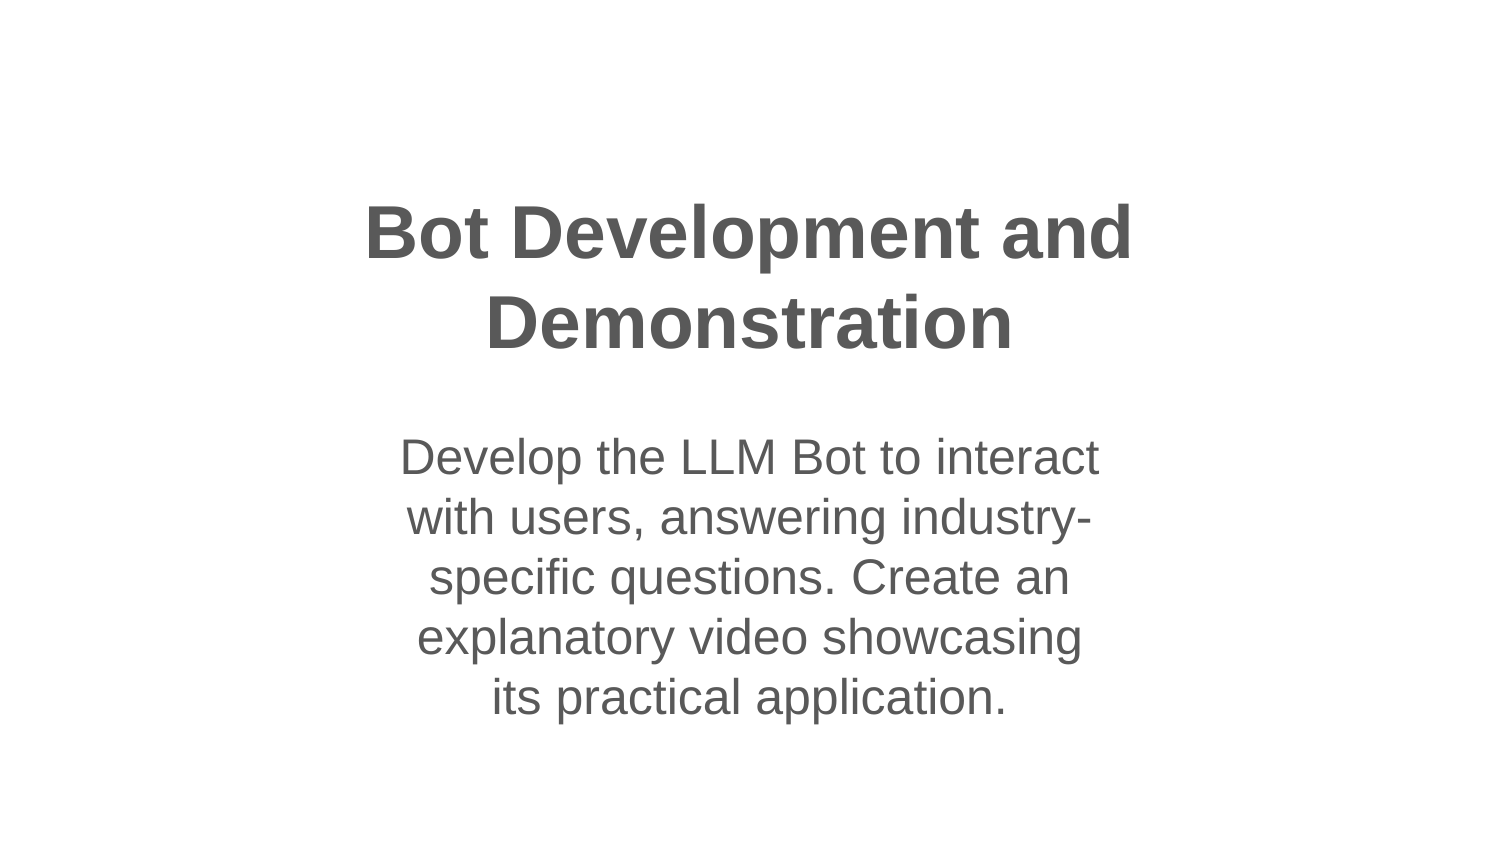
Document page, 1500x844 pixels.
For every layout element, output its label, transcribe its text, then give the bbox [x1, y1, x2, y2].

text_box Bot Development and Demonstration [93, 168, 1407, 263]
text_box Develop the LLM Bot to interact with users, answering industry-specific questions. Create an explanatory video showcasing its practical application. [374, 409, 1125, 832]
